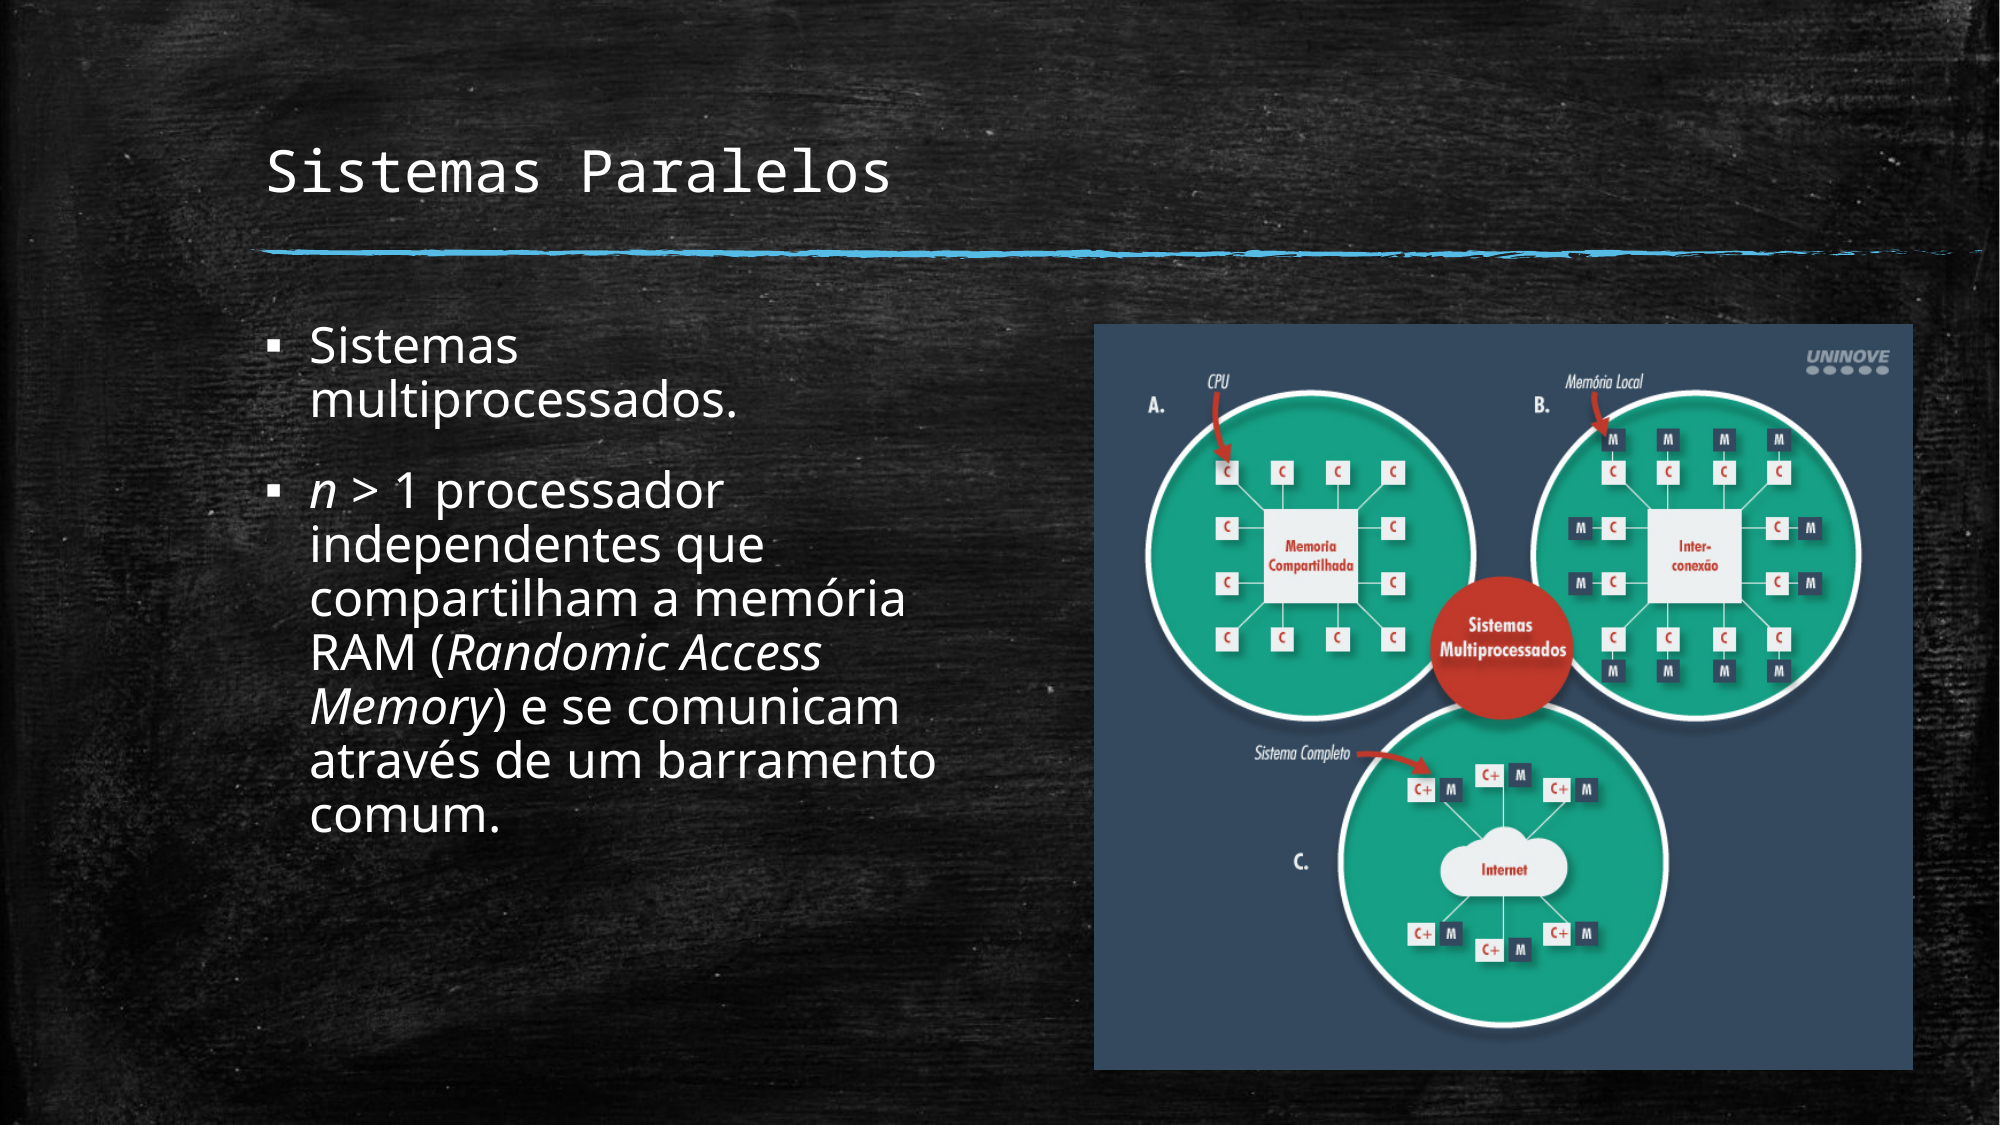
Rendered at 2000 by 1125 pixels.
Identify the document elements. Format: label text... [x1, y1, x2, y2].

picture [1094, 324, 1913, 1070]
title Sistemas Paralelos [249, 45, 1750, 213]
list Sistemas multiprocessados. n > 1 processador independentes que compartilham a memória RAM (Randomic Access Memory) e se comunicam através de um barramento comum. [249, 312, 975, 1013]
